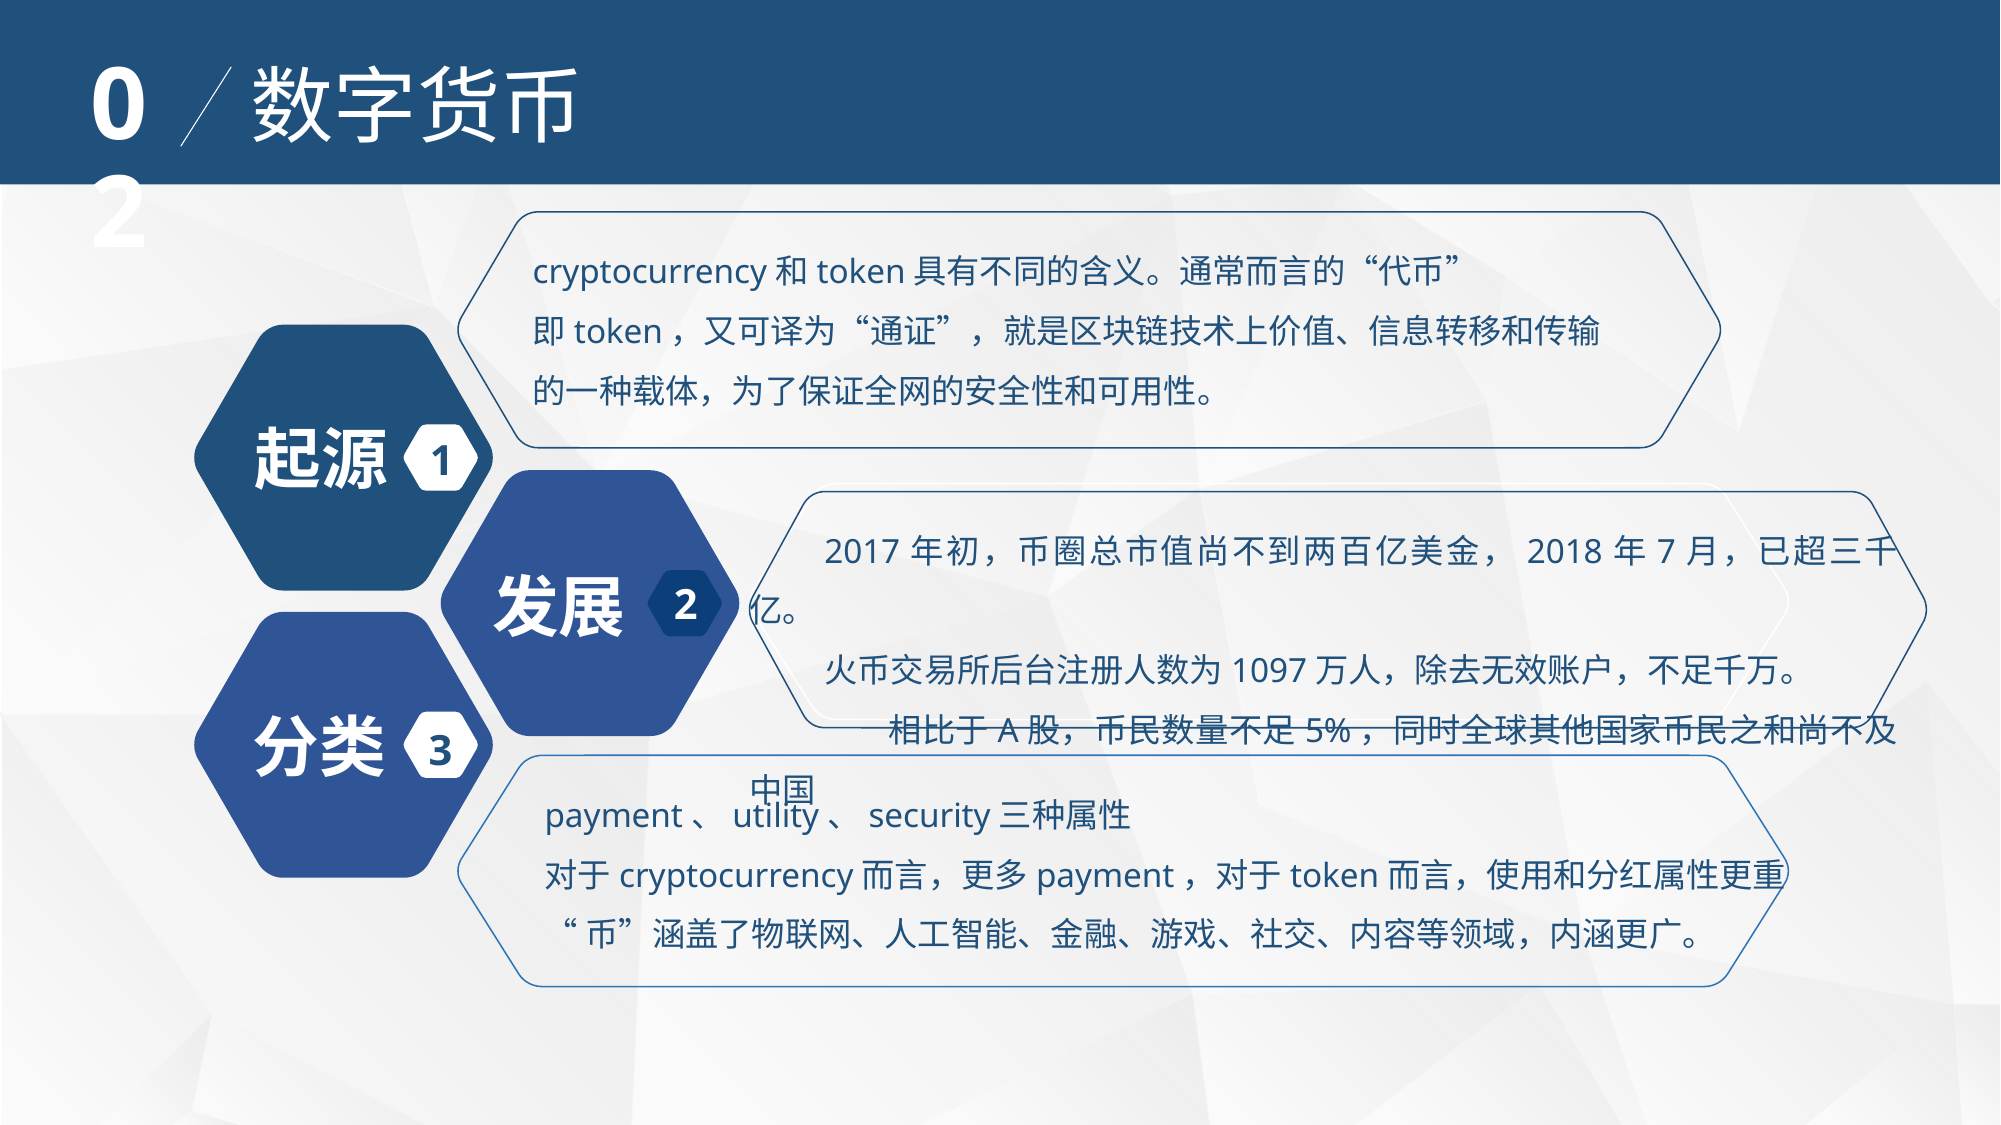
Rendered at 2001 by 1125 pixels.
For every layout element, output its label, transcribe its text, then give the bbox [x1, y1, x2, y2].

list 数字货币 [235, 57, 989, 139]
text_box [1899, 550, 1928, 669]
text_box [1844, 490, 1877, 509]
text_box 2017年初，币圈总市值尚不到两百亿美金，2018年7月，已超三千亿。 火币交易所后台注册人数为1097万人，除去无效账户，不足千万。 相比于A股，币民数量不足5%，同时全球其他国家币民之和尚不及中国 [1844, 509, 1899, 810]
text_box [194, 211, 1844, 987]
list 02 [75, 45, 218, 212]
picture [0, 0, 2001, 1125]
